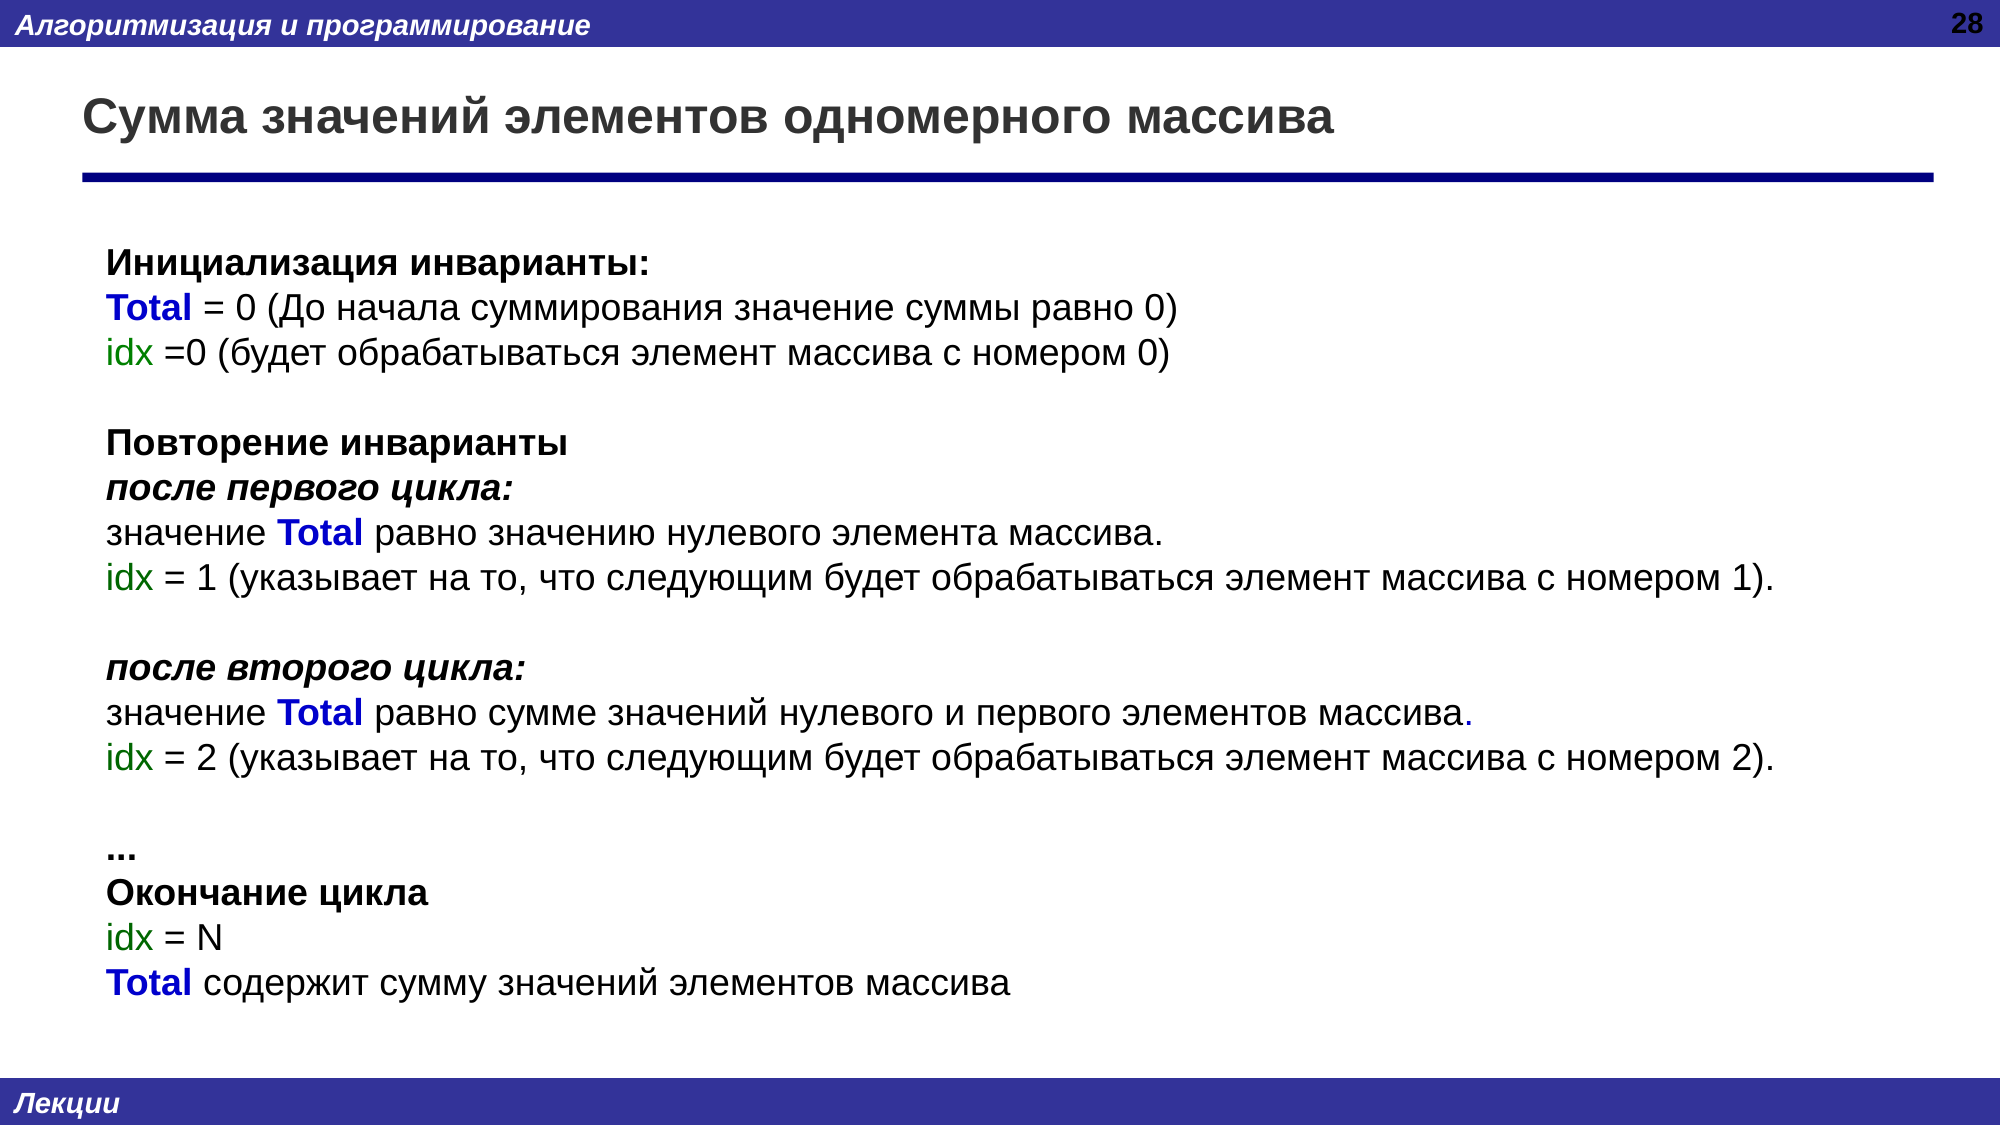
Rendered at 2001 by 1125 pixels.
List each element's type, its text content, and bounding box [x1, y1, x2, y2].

title Сумма значений элементов одномерного массива [67, 49, 1900, 178]
text_box Инициализация инварианты: Total = 0 (До начала суммирования значение суммы равно 0) idx =0 (будет обрабатываться элемент массива с номером 0) Повторение инварианты после первого цикла: значение Total равно значению нулевого элемента массива. idx = 1 (указывает на то, что следующим будет обрабатываться элемент массива с номером 1). после второго цикла: значение Total равно сумме значений нулевого и первого элементов массива. idx = 2 (указывает на то, что следующим будет обрабатываться элемент массива с номером 2). ... Окончание цикла idx = N Total содержит сумму значений элементов массива [91, 230, 1924, 1011]
slide_number 28 [1531, 0, 1999, 75]
